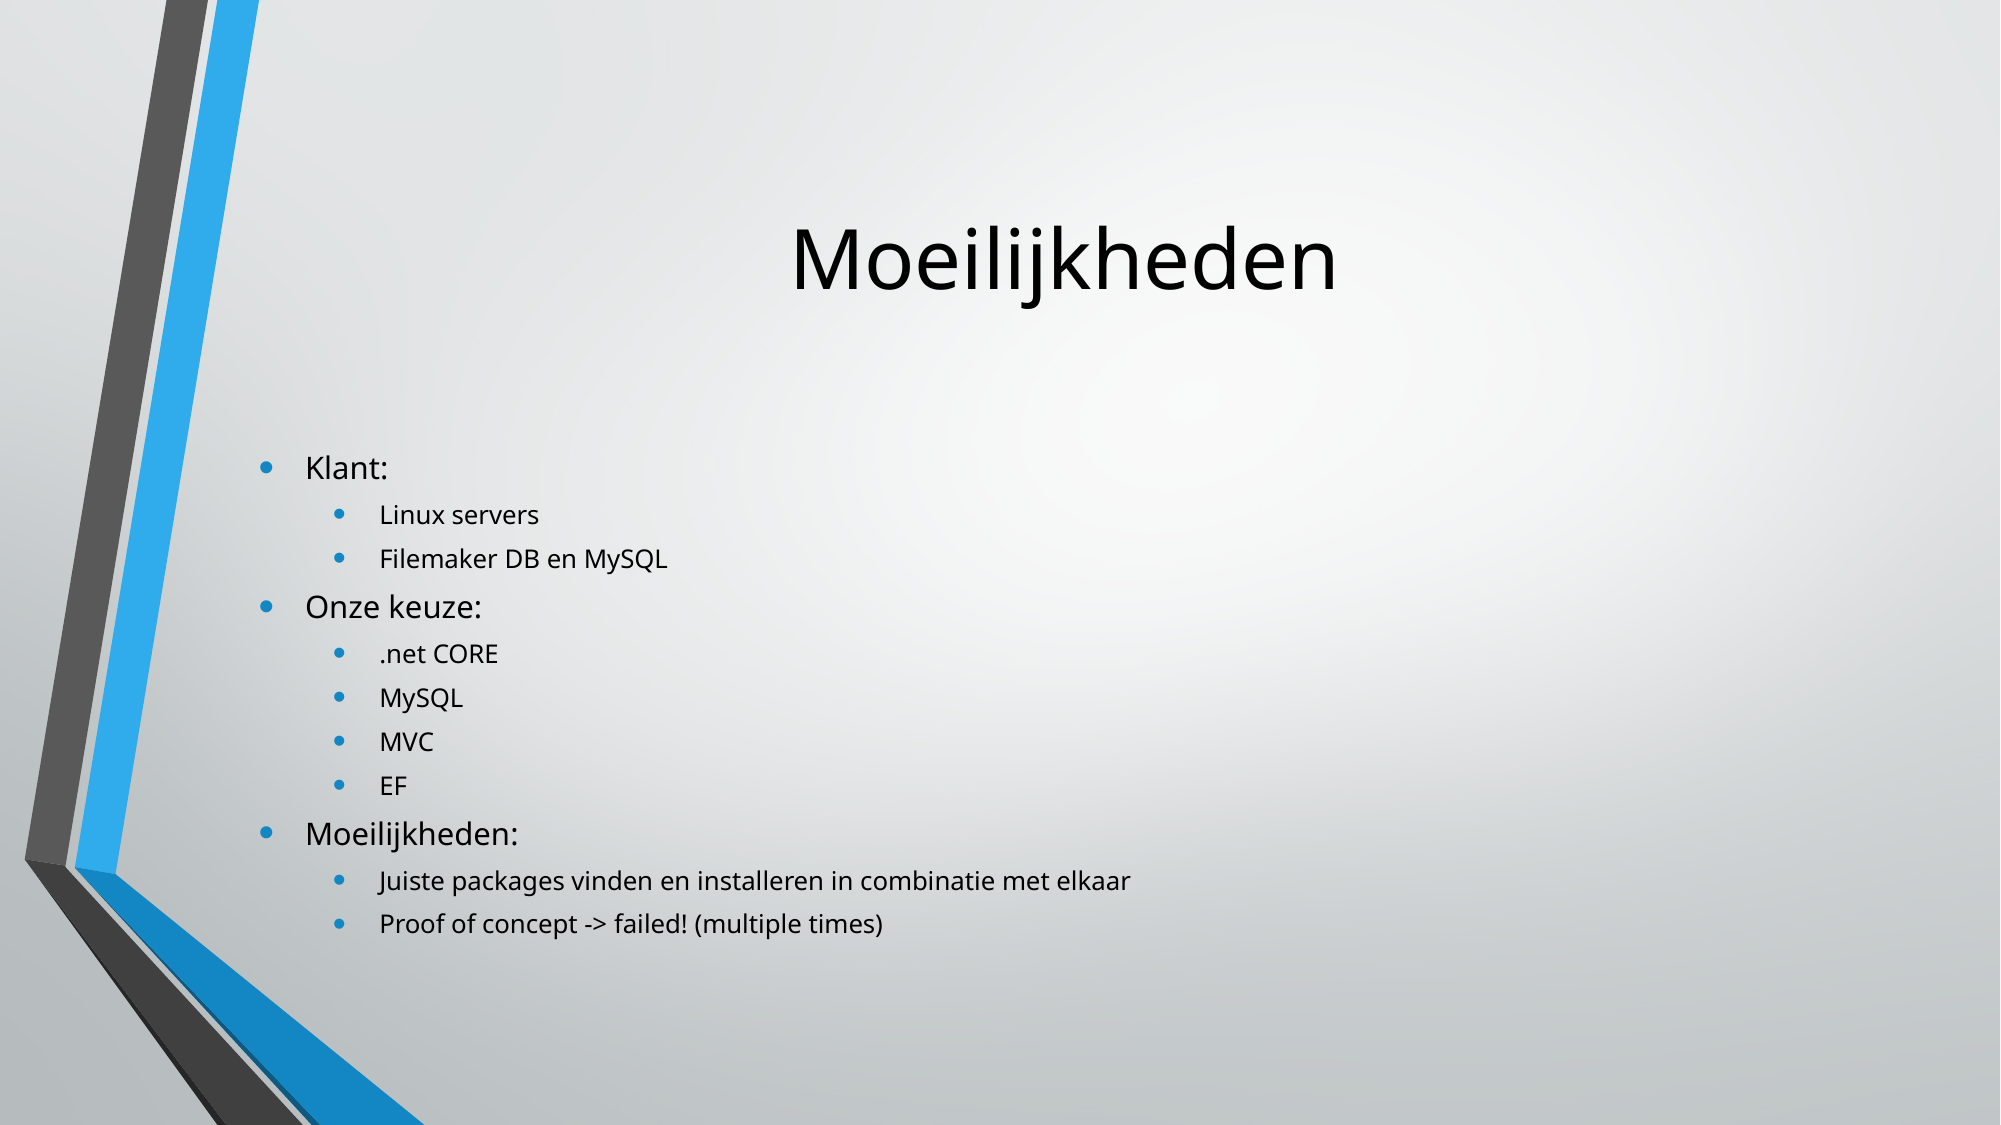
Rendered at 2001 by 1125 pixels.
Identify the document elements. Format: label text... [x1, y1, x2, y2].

title Moeilijkheden [243, 112, 1887, 400]
list Klant: Linux servers Filemaker DB en MySQL Onze keuze: .net CORE MySQL MVC EF Moeilijkheden: Juiste packages vinden en installeren in combinatie met elkaar Proof of concept -> failed! (multiple times) [243, 437, 1887, 950]
